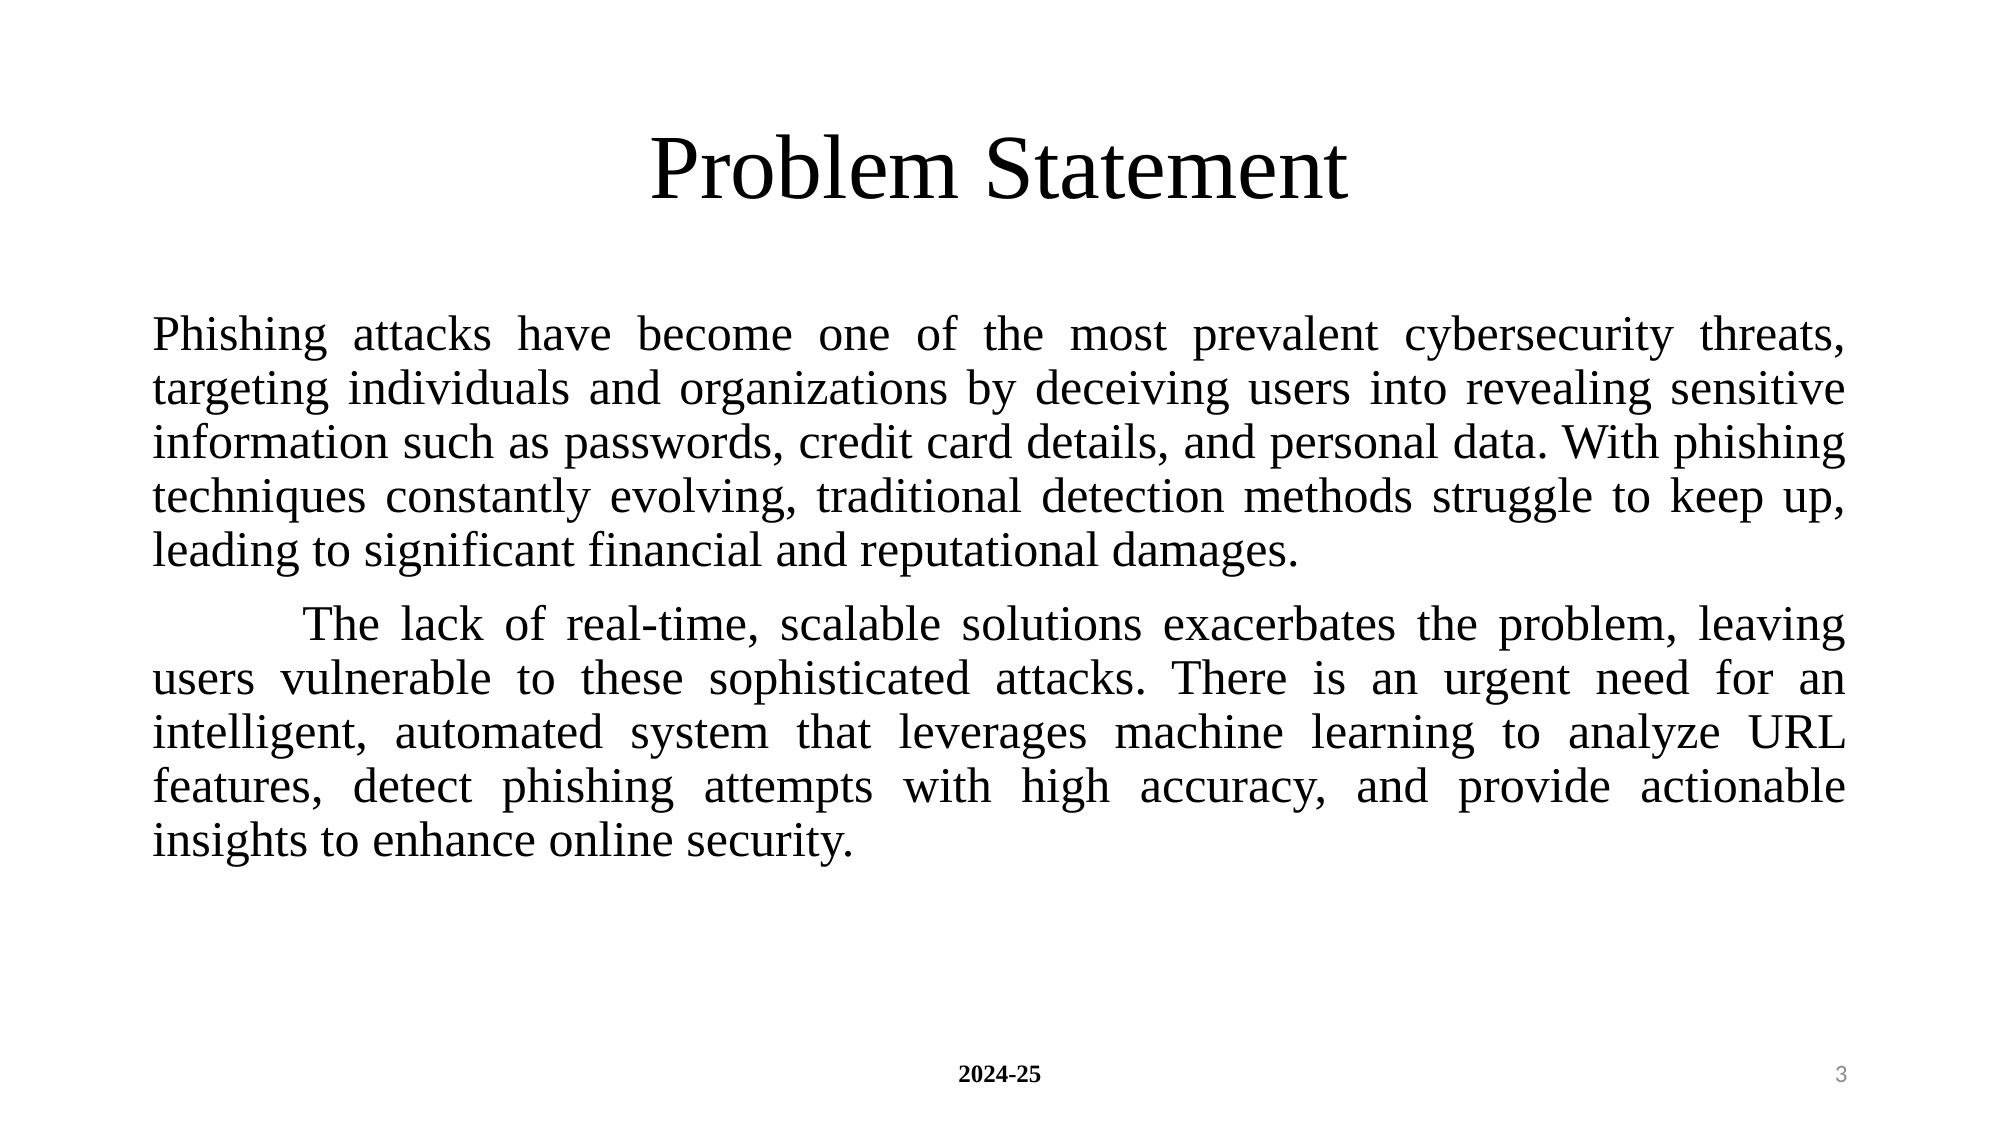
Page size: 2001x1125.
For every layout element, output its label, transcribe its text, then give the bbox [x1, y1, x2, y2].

footer 2024-25 [662, 1042, 1338, 1103]
list Phishing attacks have become one of the most prevalent cybersecurity threats, targeting individuals and organizations by deceiving users into revealing sensitive information such as passwords, credit card details, and personal data. With phishing techniques constantly evolving, traditional detection methods struggle to keep up, leading to significant financial and reputational damages. The lack of real-time, scalable solutions exacerbates the problem, leaving users vulnerable to these sophisticated attacks. There is an urgent need for an intelligent, automated system that leverages machine learning to analyze URL features, detect phishing attempts with high accuracy, and provide actionable insights to enhance online security. [137, 299, 1863, 1014]
title Problem Statement [137, 59, 1863, 278]
slide_number 3 [1412, 1042, 1863, 1103]
